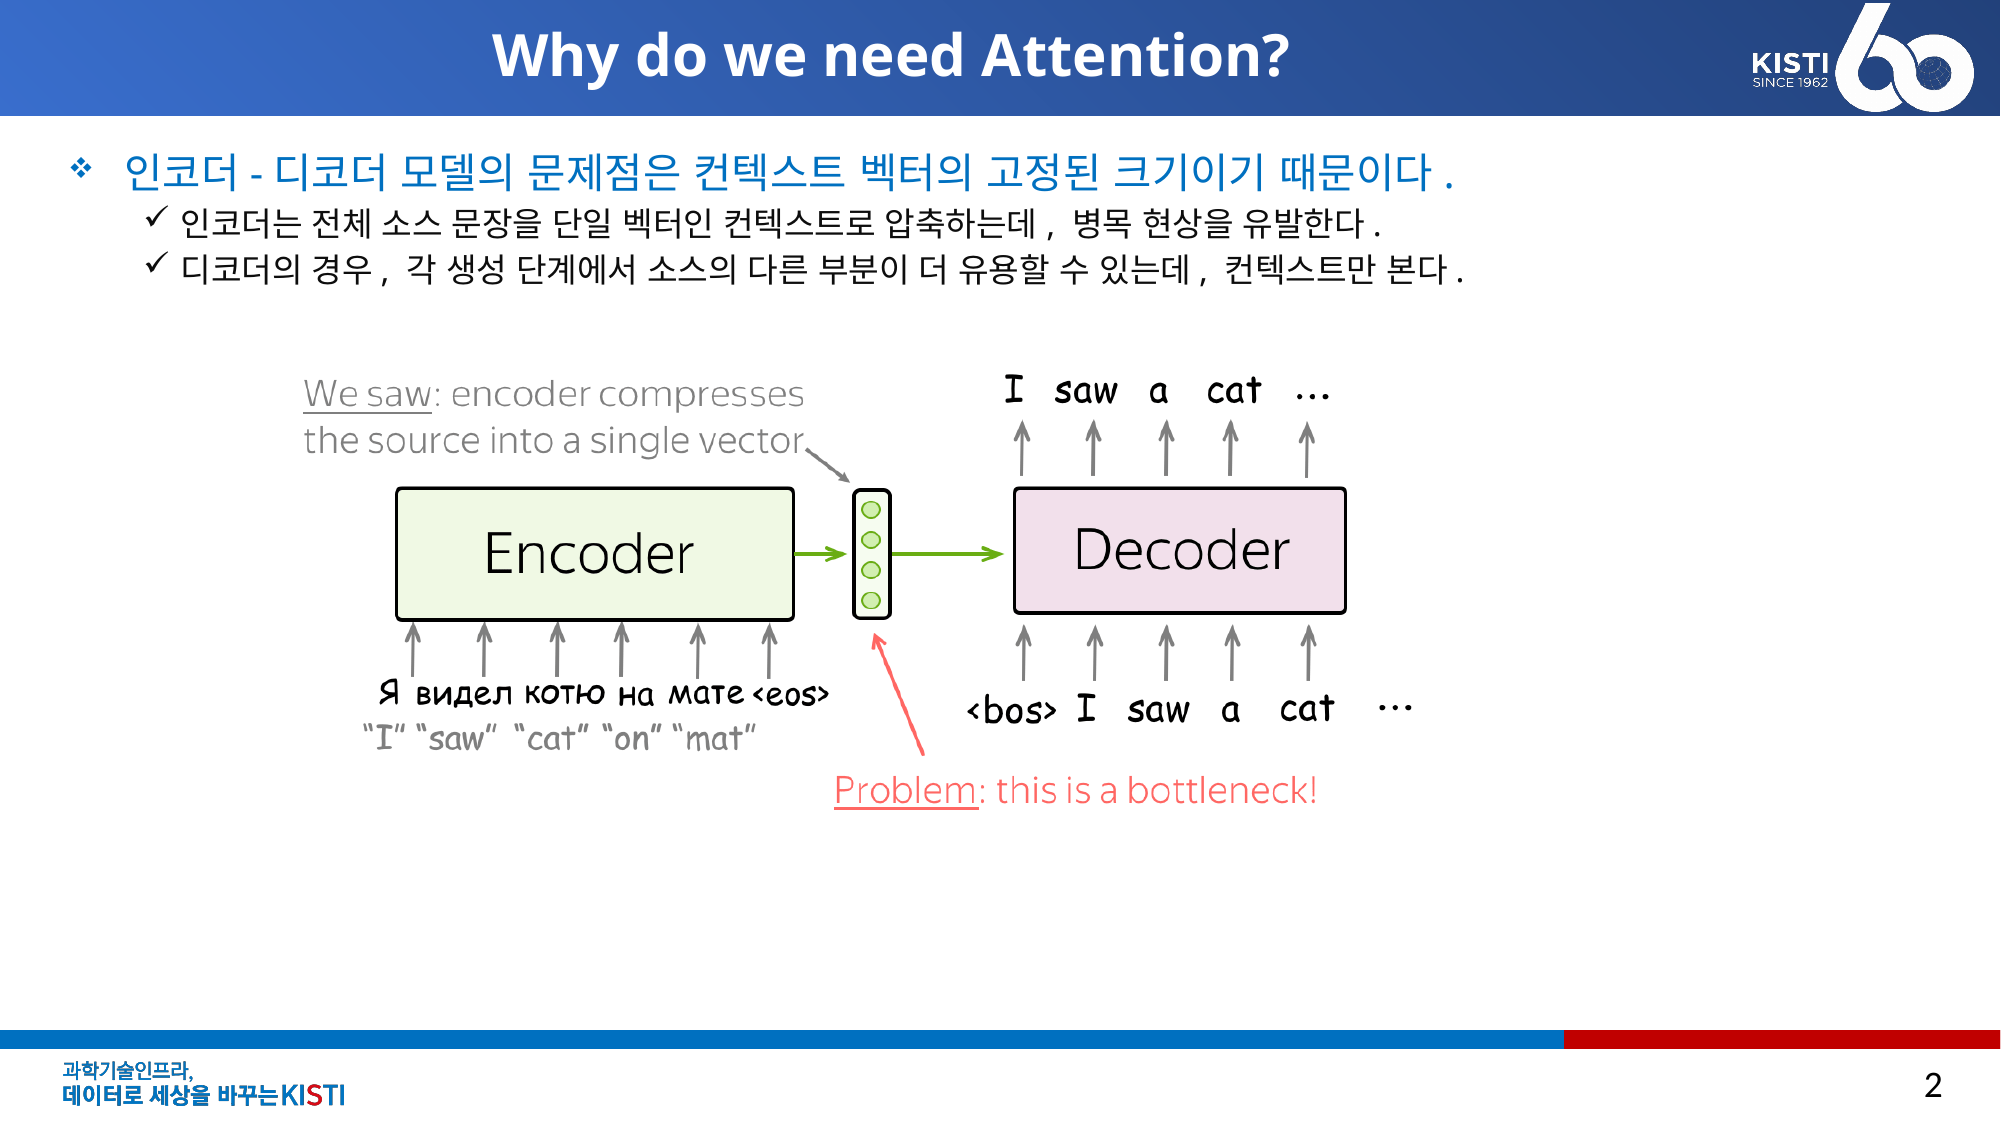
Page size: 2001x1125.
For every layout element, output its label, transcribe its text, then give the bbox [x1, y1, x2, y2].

slide_number 2 [1605, 1053, 1958, 1113]
list 인코더-디코더 모델의 문제점은 컨텍스트 벡터의 고정된 크기이기 때문이다. 인코더는 전체 소스 문장을 단일 벡터인 컨텍스트로 압축하는데, 병목 현상을 유발한다. 디코더의 경우, 각 생성 단계에서 소스의 다른 부분이 더 유용할 수 있는데, 컨텍스트만 본다. [53, 144, 1947, 1015]
title Why do we need Attention? [63, 0, 1720, 116]
picture [291, 364, 1420, 821]
picture [63, 1061, 344, 1106]
picture [1753, 3, 1974, 112]
